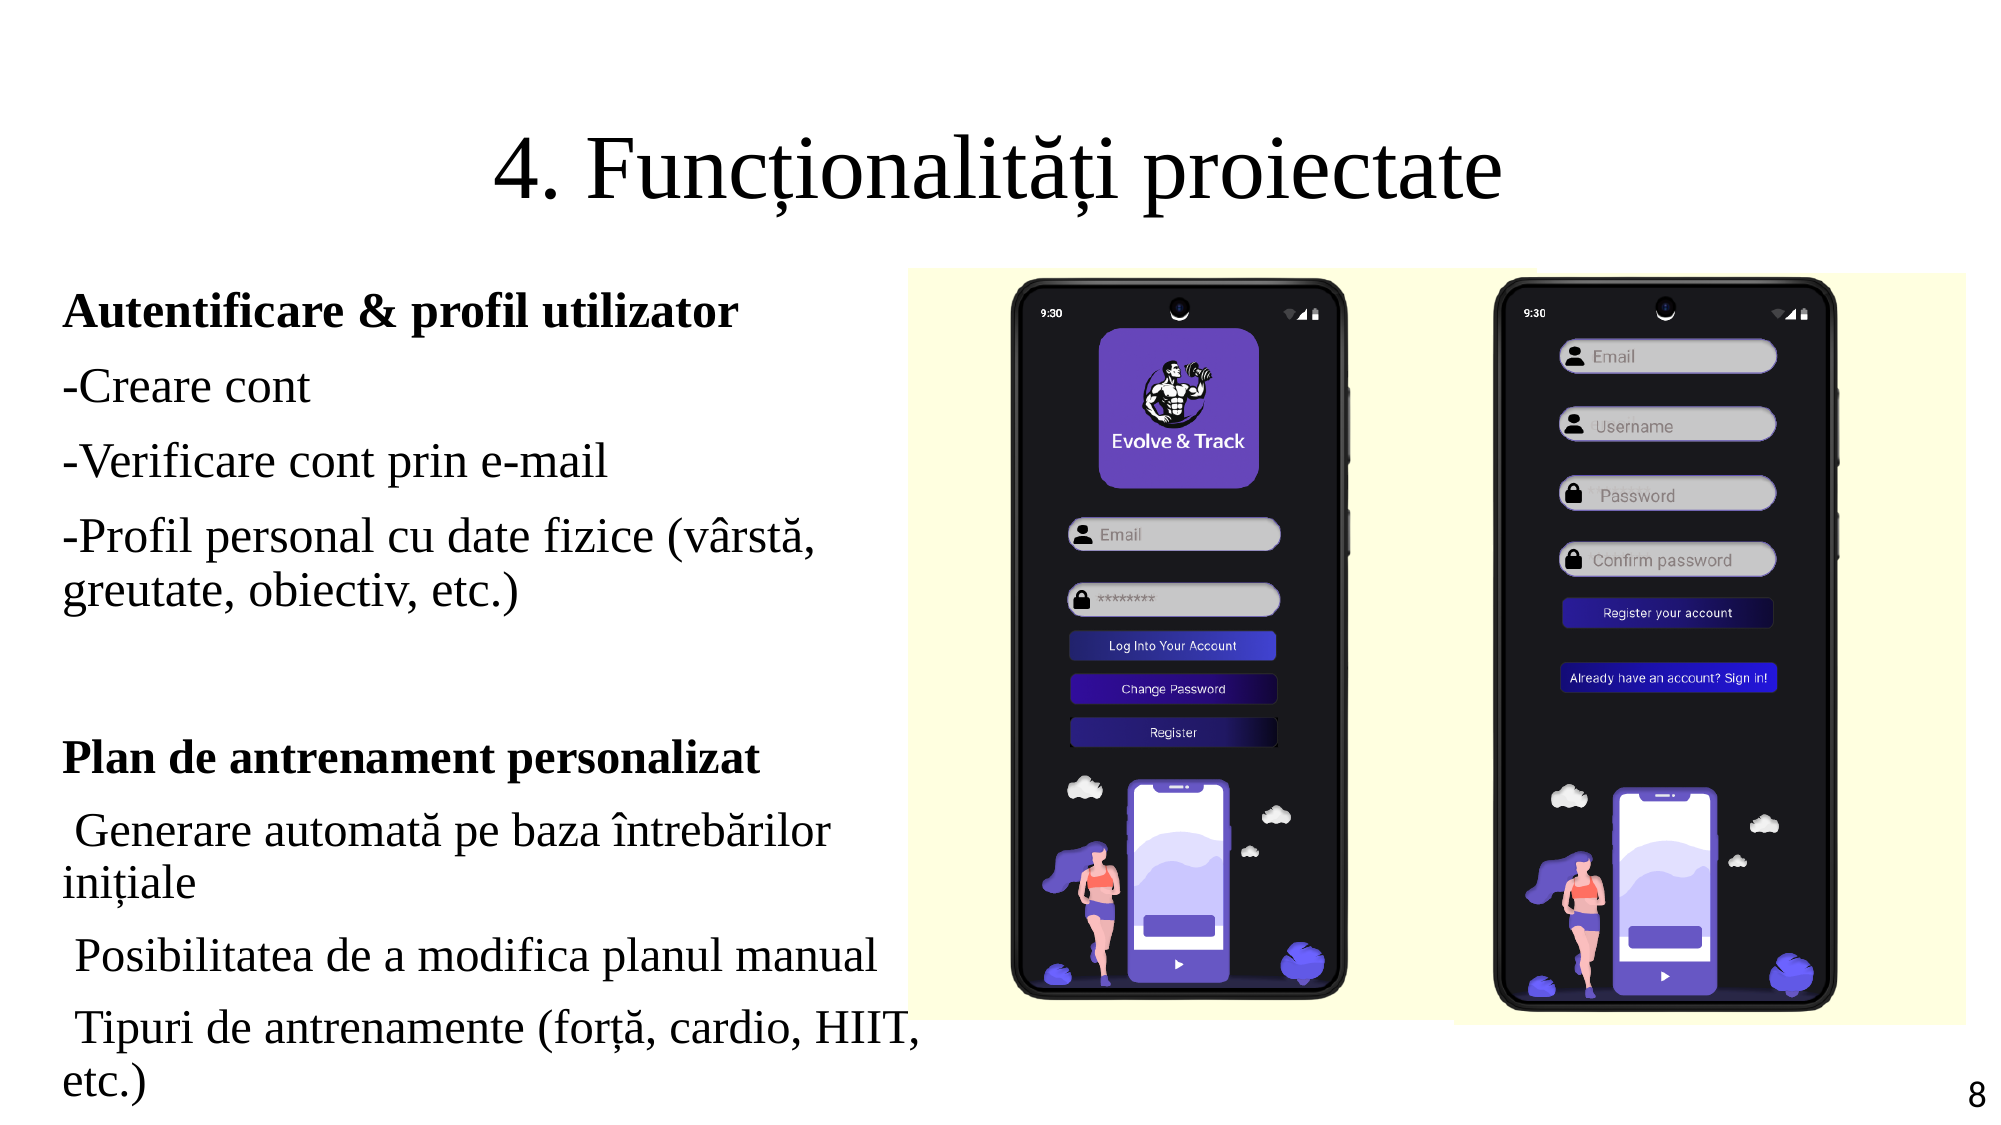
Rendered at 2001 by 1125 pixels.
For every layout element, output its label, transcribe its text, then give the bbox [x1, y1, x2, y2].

title 4. Funcționalități proiectate [137, 59, 1863, 277]
picture [908, 268, 1966, 1025]
text_box Plan de antrenament personalizat Generare automată pe baza întrebărilor inițiale Posibilitatea de a modifica planul manual Tipuri de antrenamente (forță, cardio, HIIT, etc.) [47, 724, 957, 1118]
text_box 8 [1953, 1062, 2000, 1122]
list Autentificare & profil utilizator -Creare cont -Verificare cont prin e-mail -Profil personal cu date fizice (vârstă, greutate, obiectiv, etc.) [47, 277, 908, 704]
